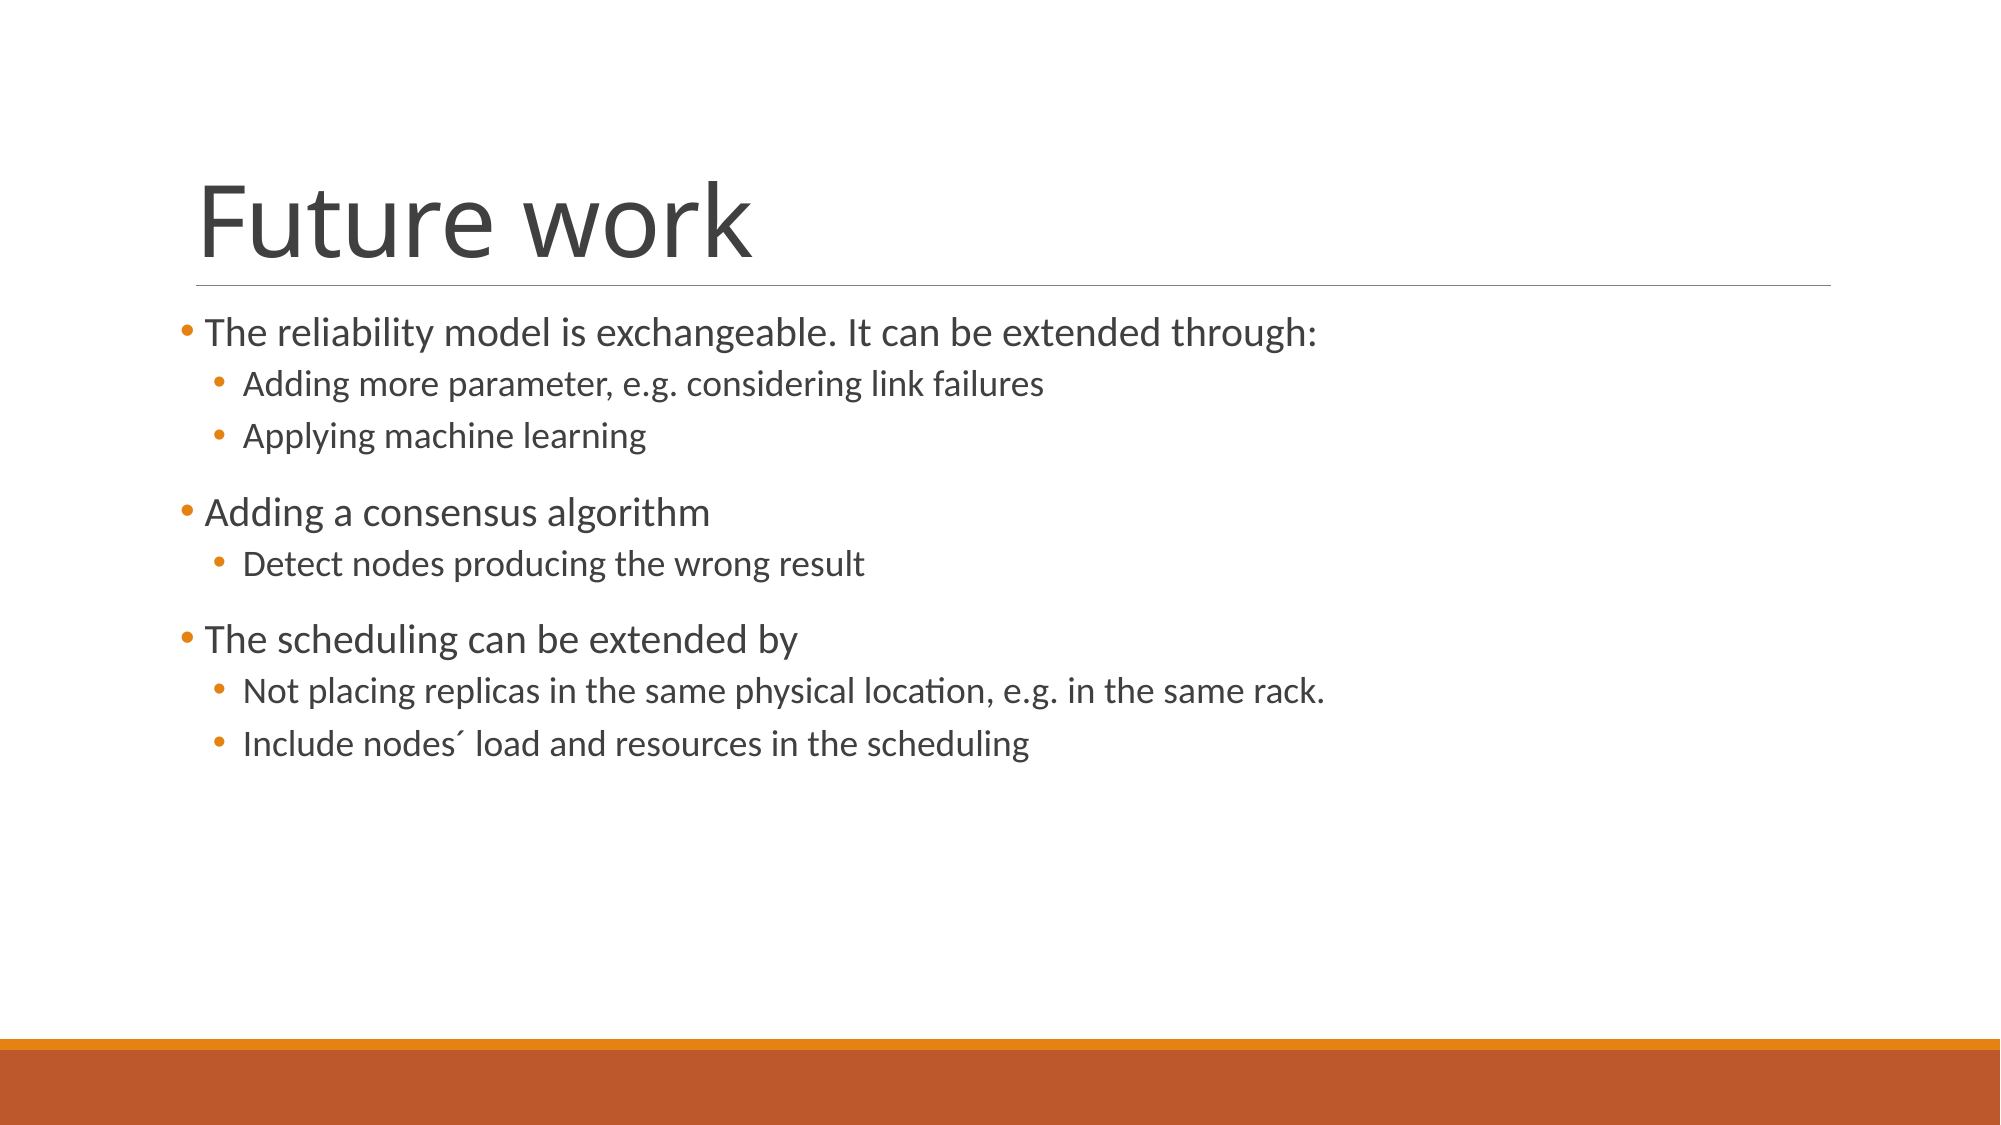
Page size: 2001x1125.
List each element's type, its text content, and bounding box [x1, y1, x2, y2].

title Future work [180, 47, 1830, 285]
list The reliability model is exchangeable. It can be extended through: Adding more parameter, e.g. considering link failures Applying machine learning Adding a consensus algorithm Detect nodes producing the wrong result The scheduling can be extended by Not placing replicas in the same physical location, e.g. in the same rack. Include nodes´ load and resources in the scheduling [180, 302, 1830, 963]
